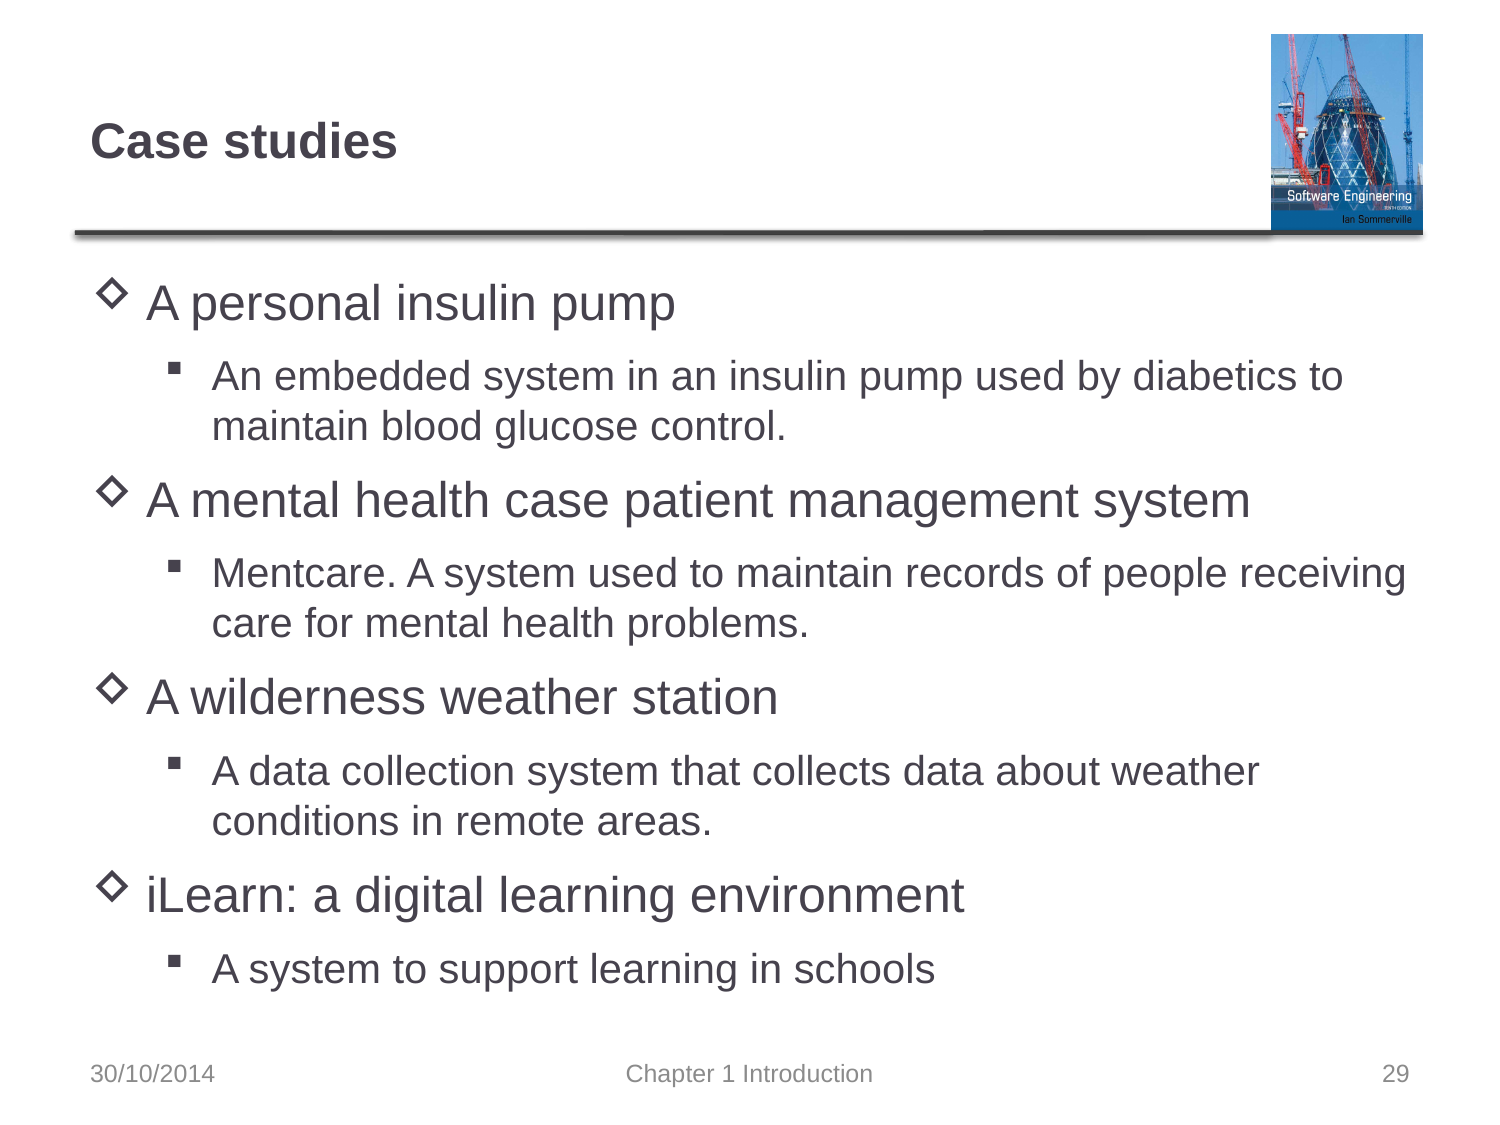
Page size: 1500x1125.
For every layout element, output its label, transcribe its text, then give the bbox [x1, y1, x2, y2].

title Case studies [74, 44, 1272, 233]
list A personal insulin pump An embedded system in an insulin pump used by diabetics to maintain blood glucose control. A mental health case patient management system Mentcare. A system used to maintain records of people receiving care for mental health problems. A wilderness weather station A data collection system that collects data about weather conditions in remote areas. iLearn: a digital learning environment A system to support learning in schools [75, 262, 1425, 1005]
picture [1271, 34, 1423, 230]
slide_number 29 [1074, 1042, 1425, 1103]
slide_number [75, 1042, 425, 1103]
footer Chapter 1 Introduction [512, 1042, 988, 1103]
